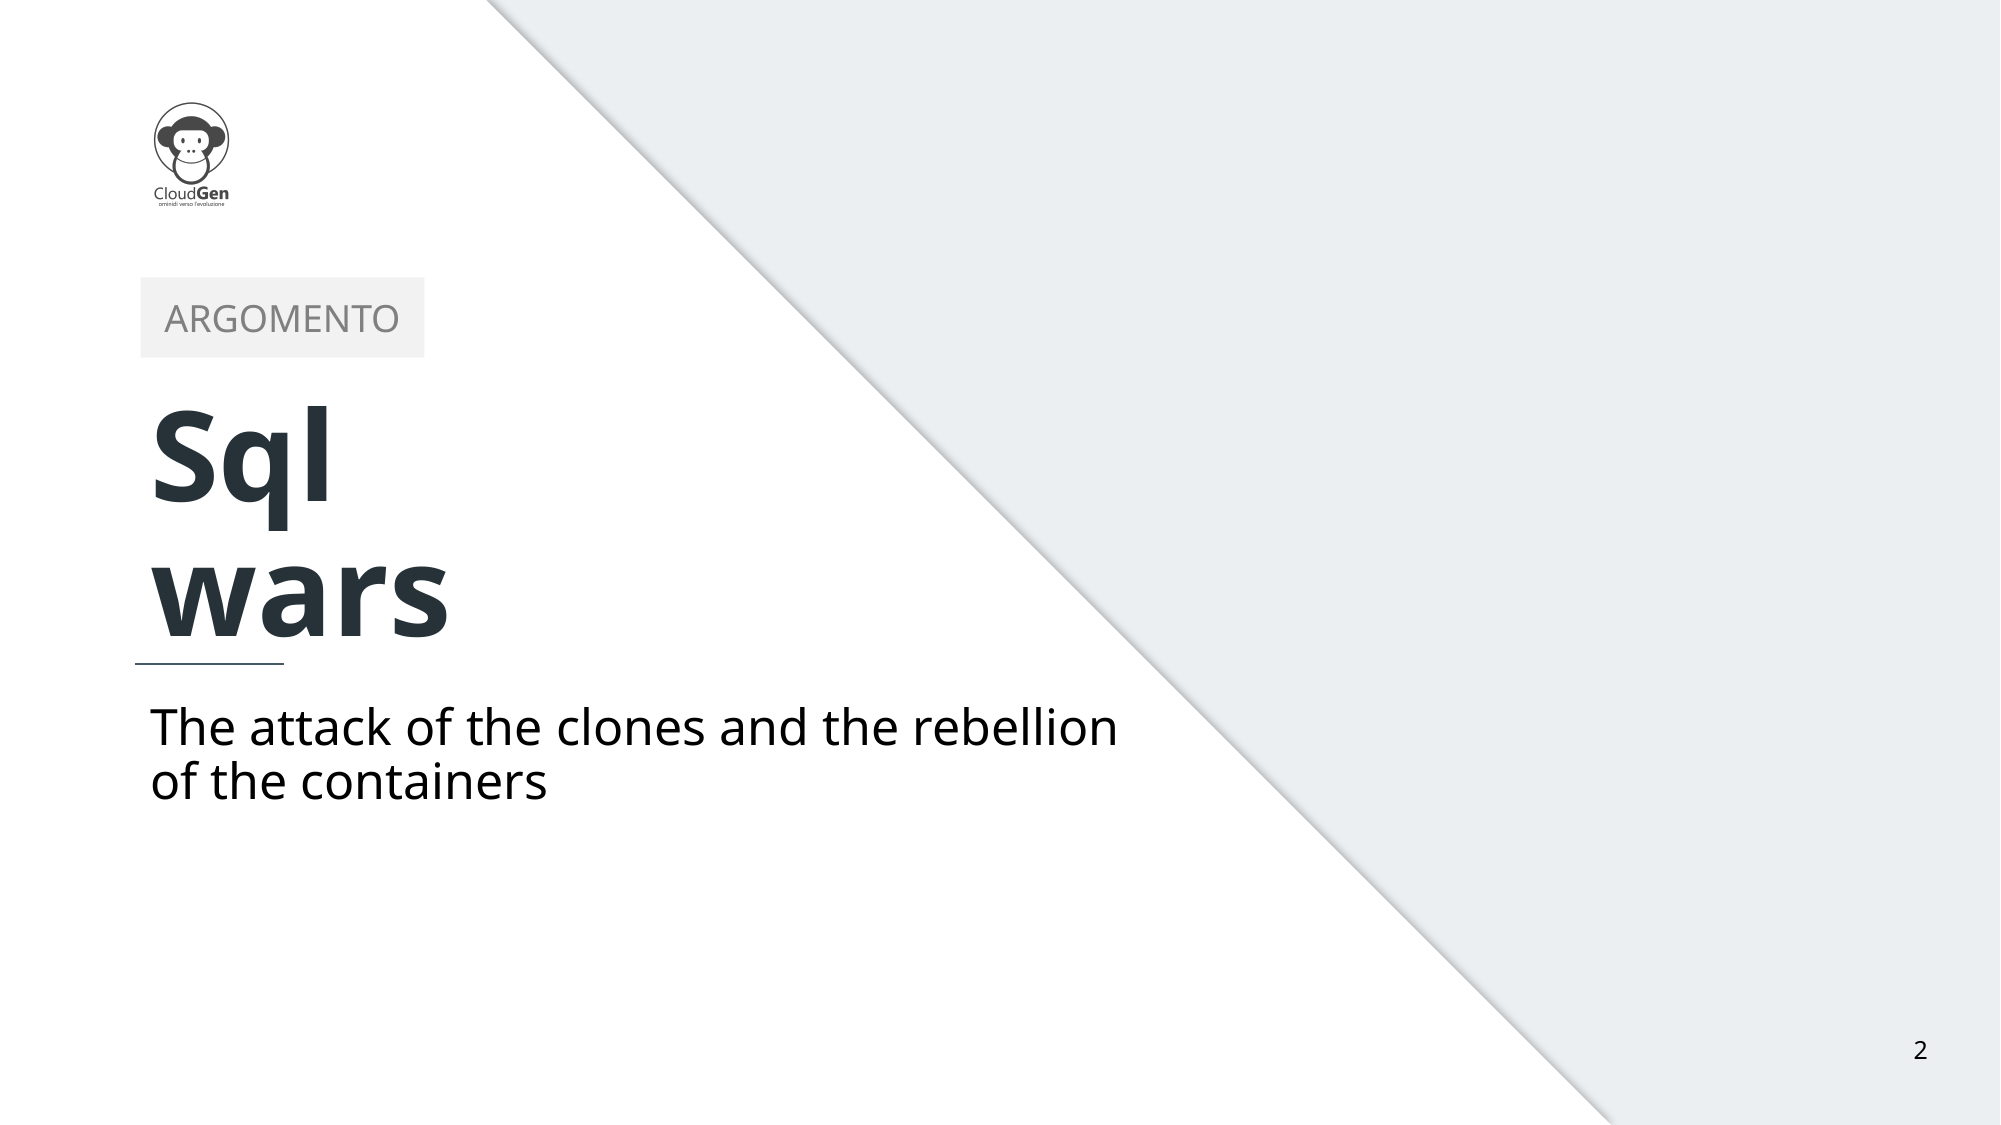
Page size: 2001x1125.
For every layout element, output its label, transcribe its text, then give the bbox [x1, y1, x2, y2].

subtitle The attack of the clones and the rebellion of the containers [134, 694, 1193, 1070]
picture [135, 97, 247, 208]
title Sql wars [134, 385, 875, 642]
